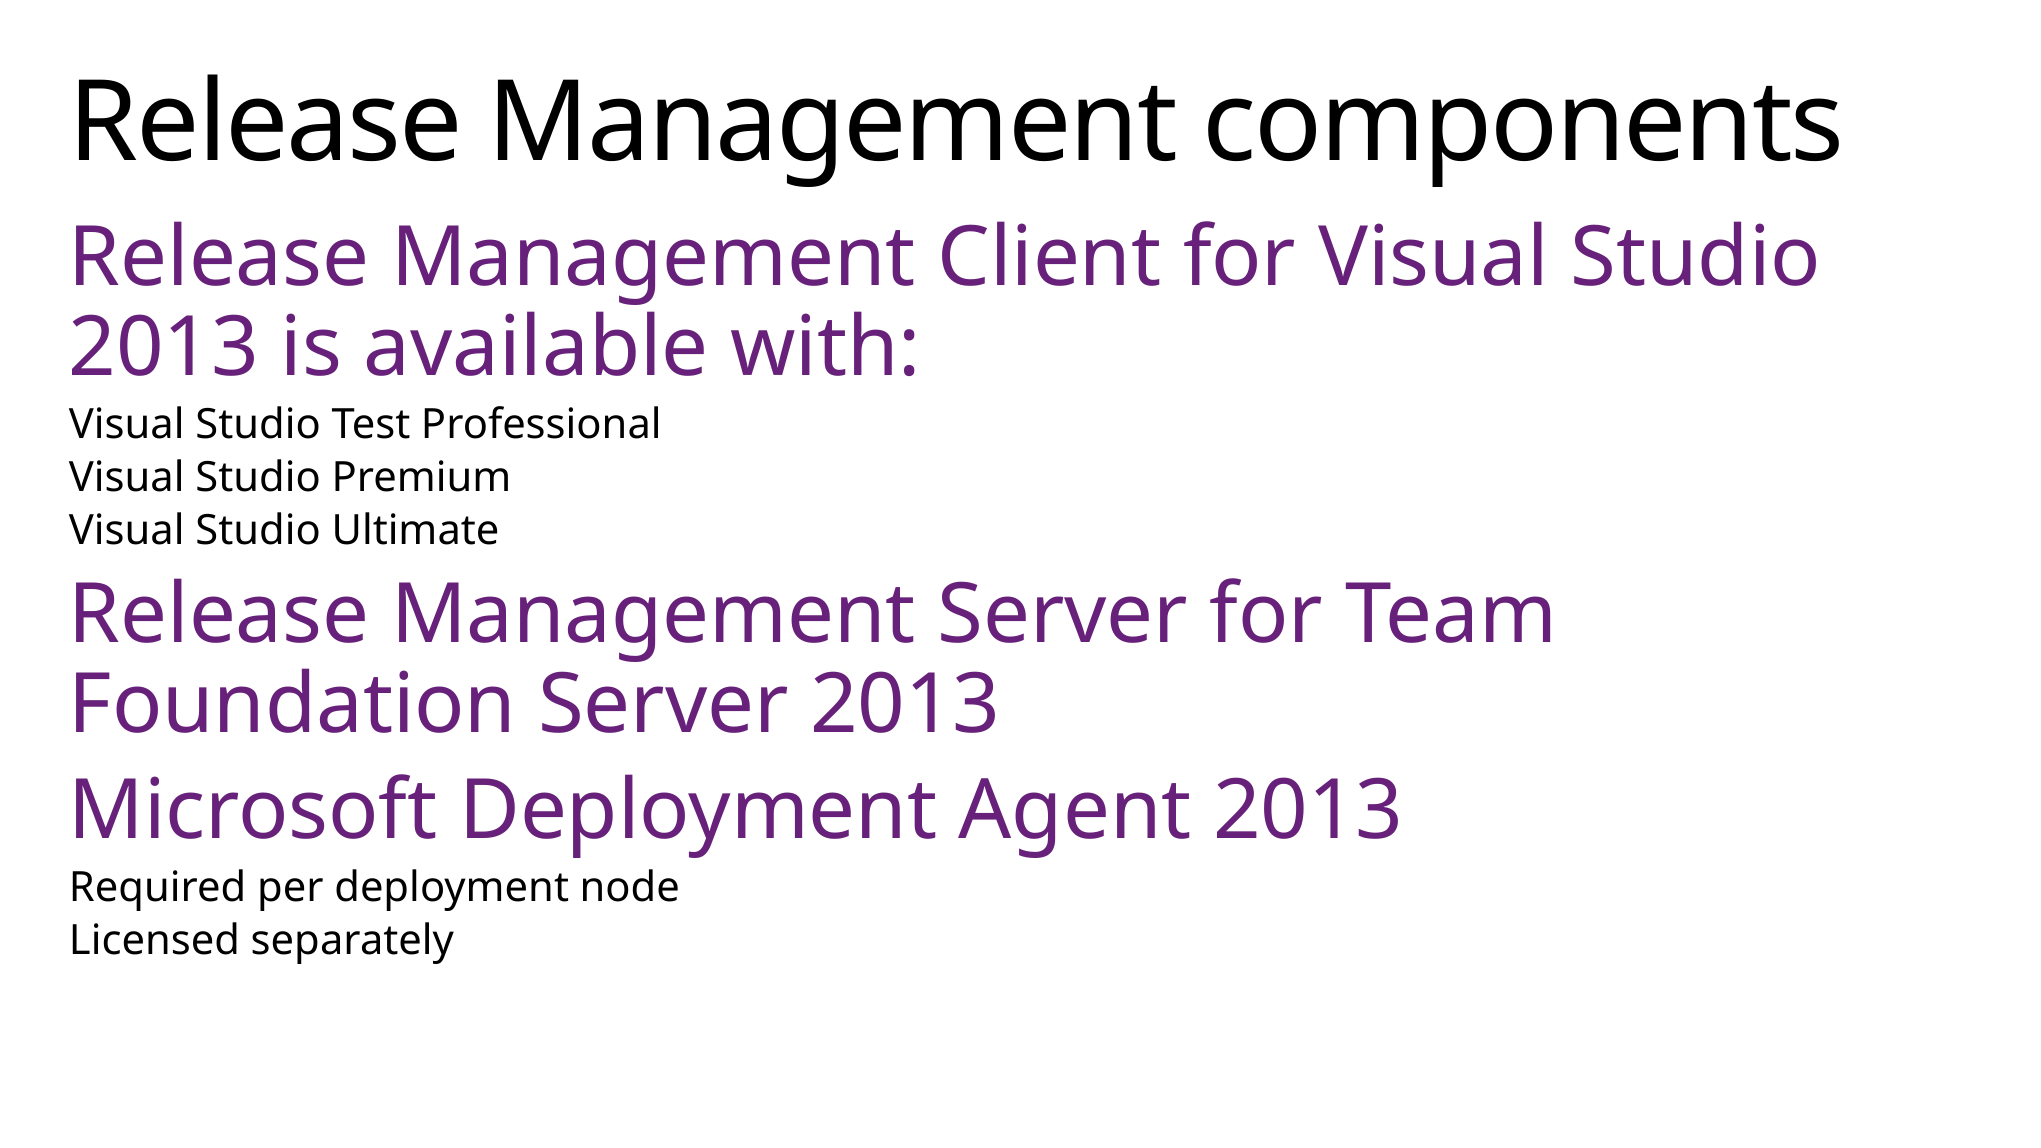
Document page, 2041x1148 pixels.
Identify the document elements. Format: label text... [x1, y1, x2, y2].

list Release Management Client for Visual Studio 2013 is available with: Visual Studio Test Professional Visual Studio Premium Visual Studio Ultimate Release Management Server for Team Foundation Server 2013 Microsoft Deployment Agent 2013 Required per deployment node Licensed separately [45, 198, 1996, 1002]
title Release Management components [45, 48, 1996, 198]
